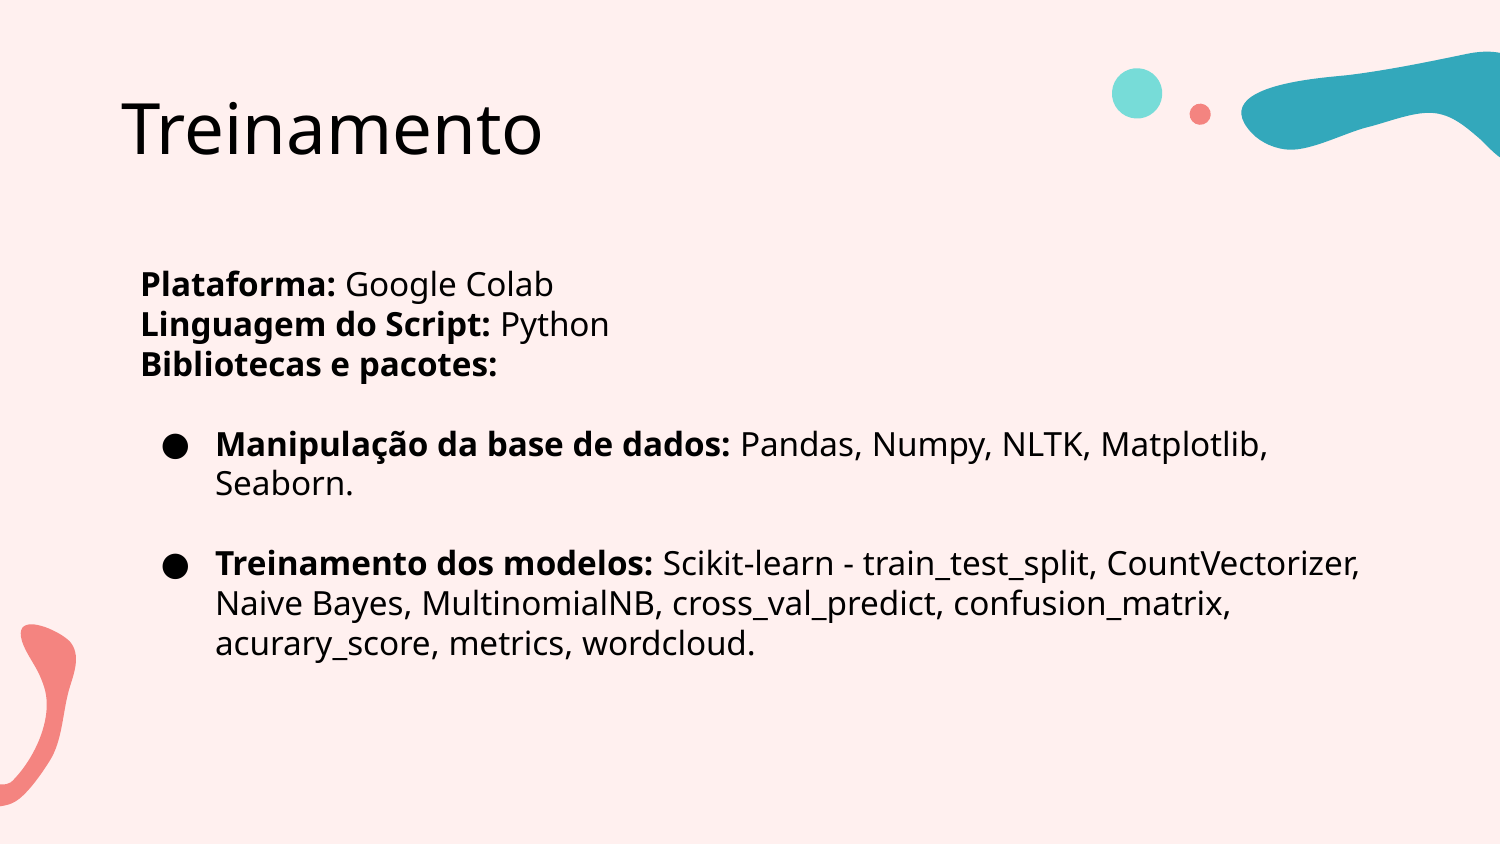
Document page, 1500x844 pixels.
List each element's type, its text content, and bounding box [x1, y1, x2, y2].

title Treinamento [106, 68, 1373, 163]
text_box Plataforma: Google Colab Linguagem do Script: Python Bibliotecas e pacotes: Manipulação da base de dados: Pandas, Numpy, NLTK, Matplotlib, Seaborn. Treinamento dos modelos: Scikit-learn - train_test_split, CountVectorizer, Naive Bayes, MultinomialNB, cross_val_predict, confusion_matrix, acurary_score, metrics, wordcloud. [124, 247, 1381, 678]
